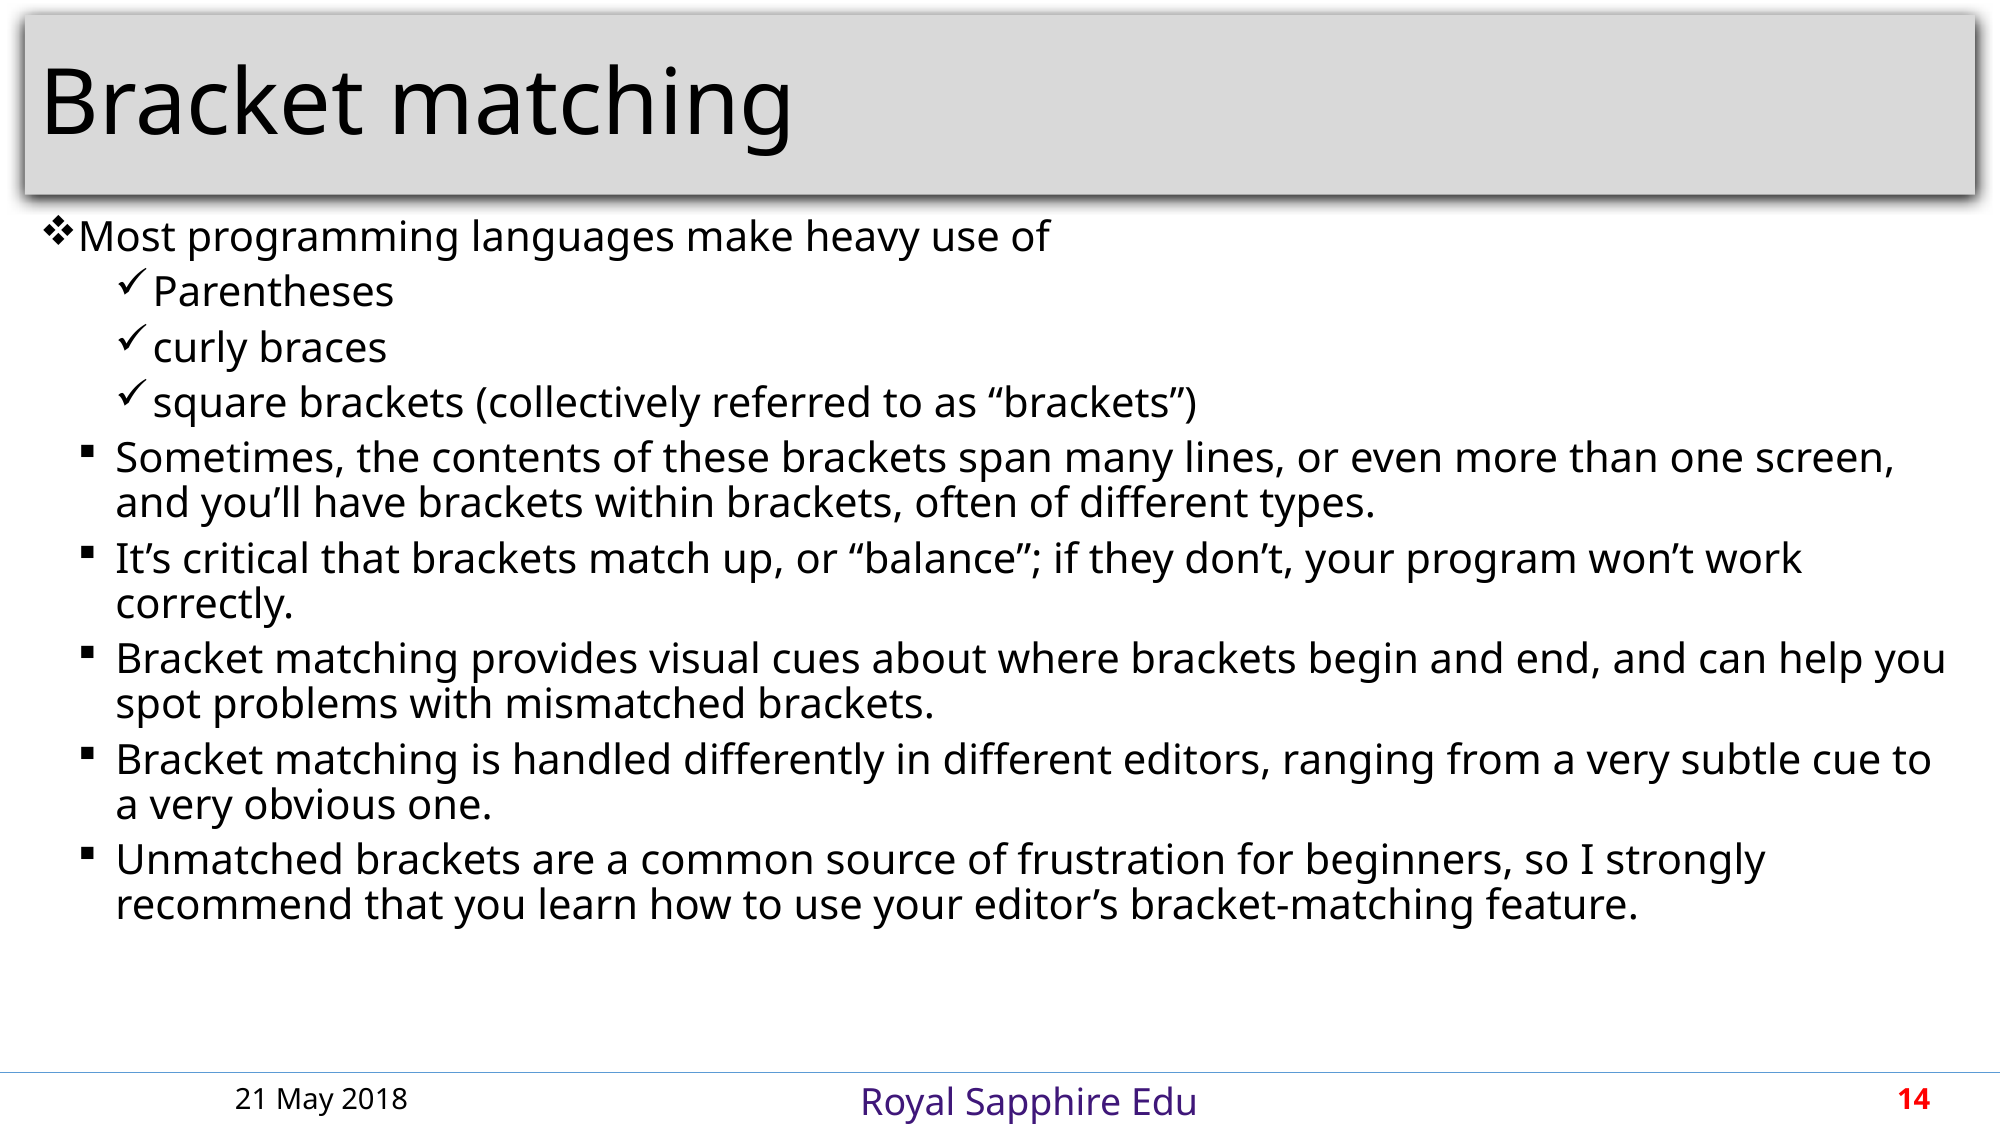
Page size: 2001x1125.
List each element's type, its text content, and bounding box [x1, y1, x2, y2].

list Most programming languages make heavy use of Parentheses curly braces square brackets (collectively referred to as “brackets”) Sometimes, the contents of these brackets span many lines, or even more than one screen, and you’ll have brackets within brackets, often of different types. It’s critical that brackets match up, or “balance”; if they don’t, your program won’t work correctly. Bracket matching provides visual cues about where brackets begin and end, and can help you spot problems with mismatched brackets. Bracket matching is handled differently in different editors, ranging from a very subtle cue to a very obvious one. Unmatched brackets are a common source of frustration for beginners, so I strongly recommend that you learn how to use your editor’s bracket-matching feature. [24, 208, 1975, 1063]
slide_number 14 [1495, 1072, 1946, 1115]
title Bracket matching [24, 14, 1975, 195]
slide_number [220, 1072, 671, 1115]
